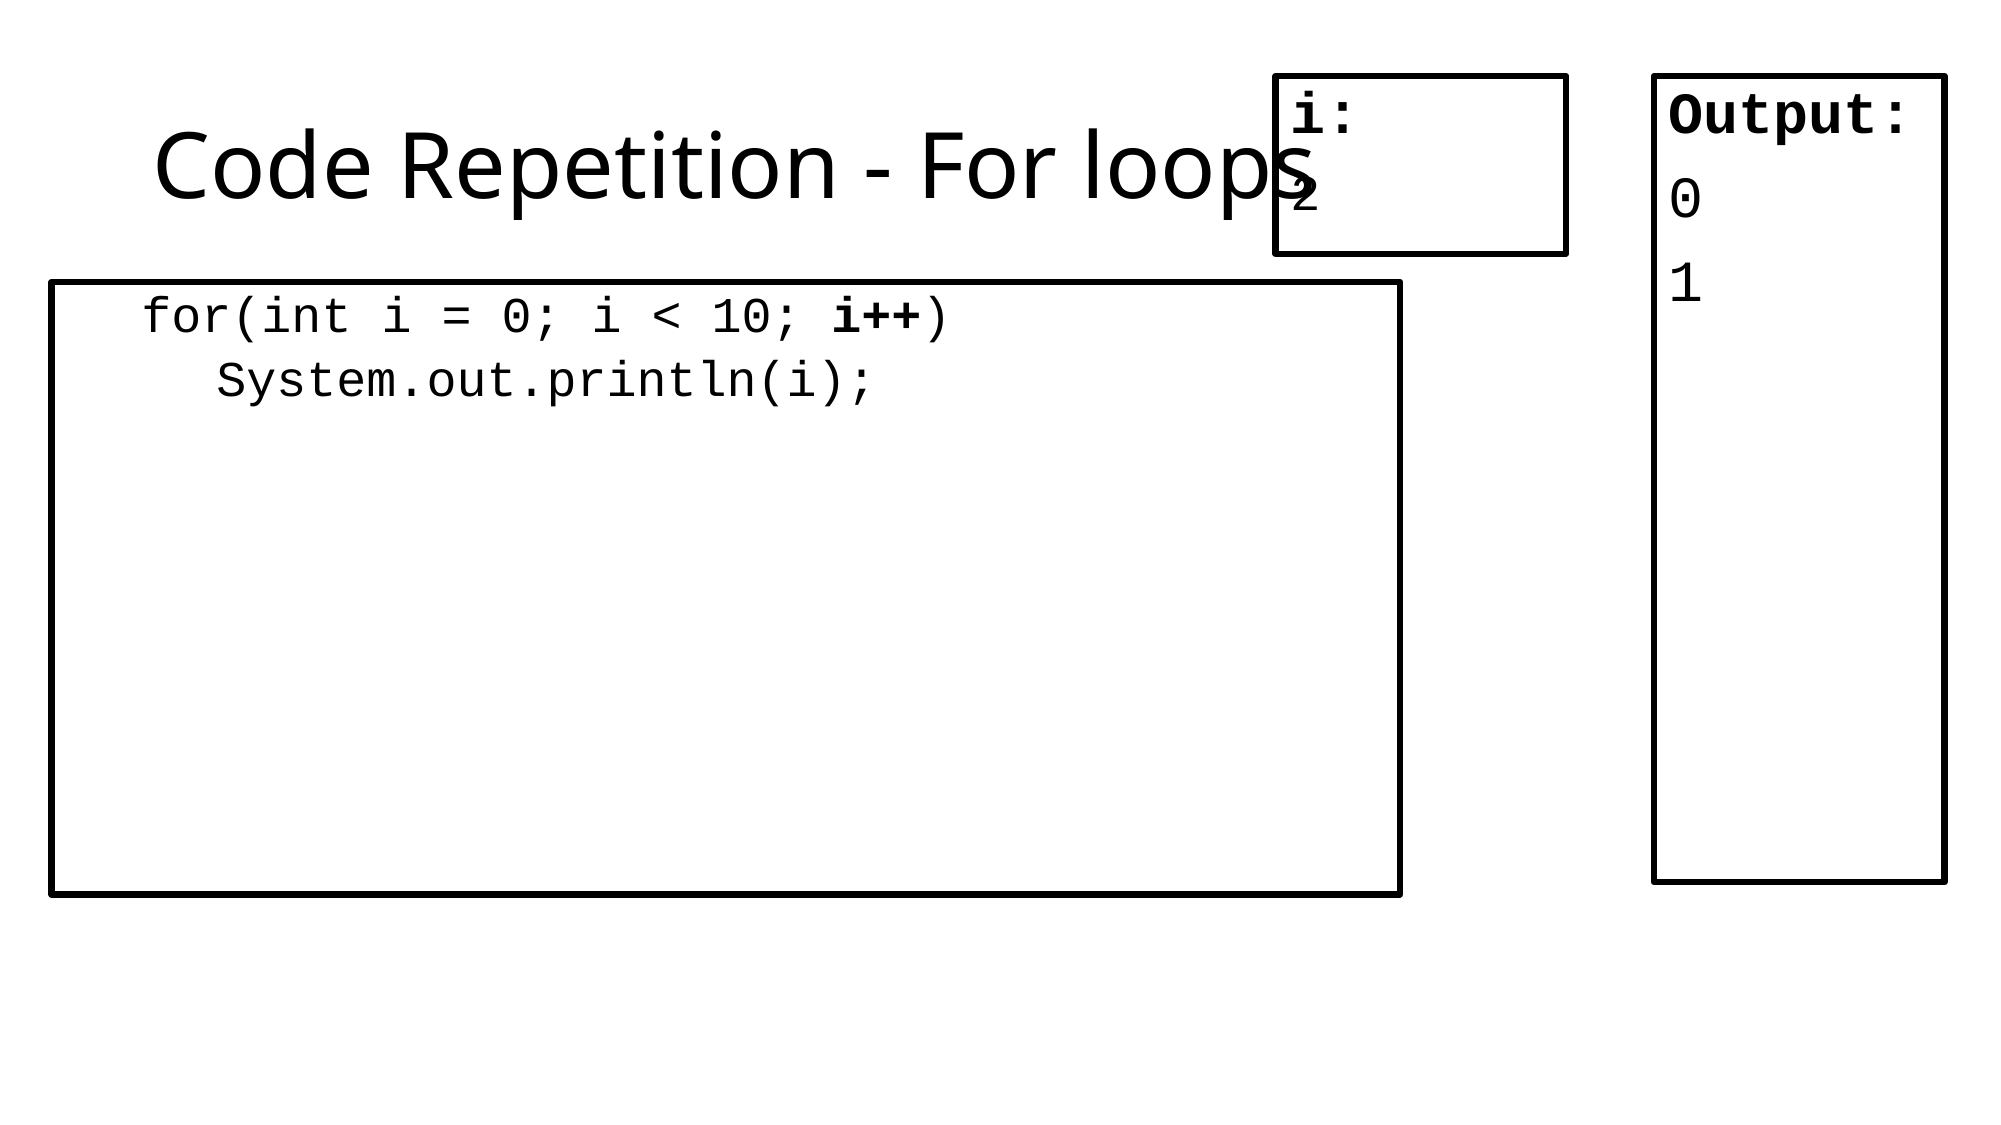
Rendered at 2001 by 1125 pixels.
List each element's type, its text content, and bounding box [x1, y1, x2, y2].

title Code Repetition - For loops [137, 59, 1863, 278]
text_box for(int i = 0; i < 10; i++) System.out.println(i); [51, 281, 1401, 895]
text_box Output: 0 1 [1653, 76, 1945, 883]
text_box i: 2 [1275, 76, 1567, 254]
